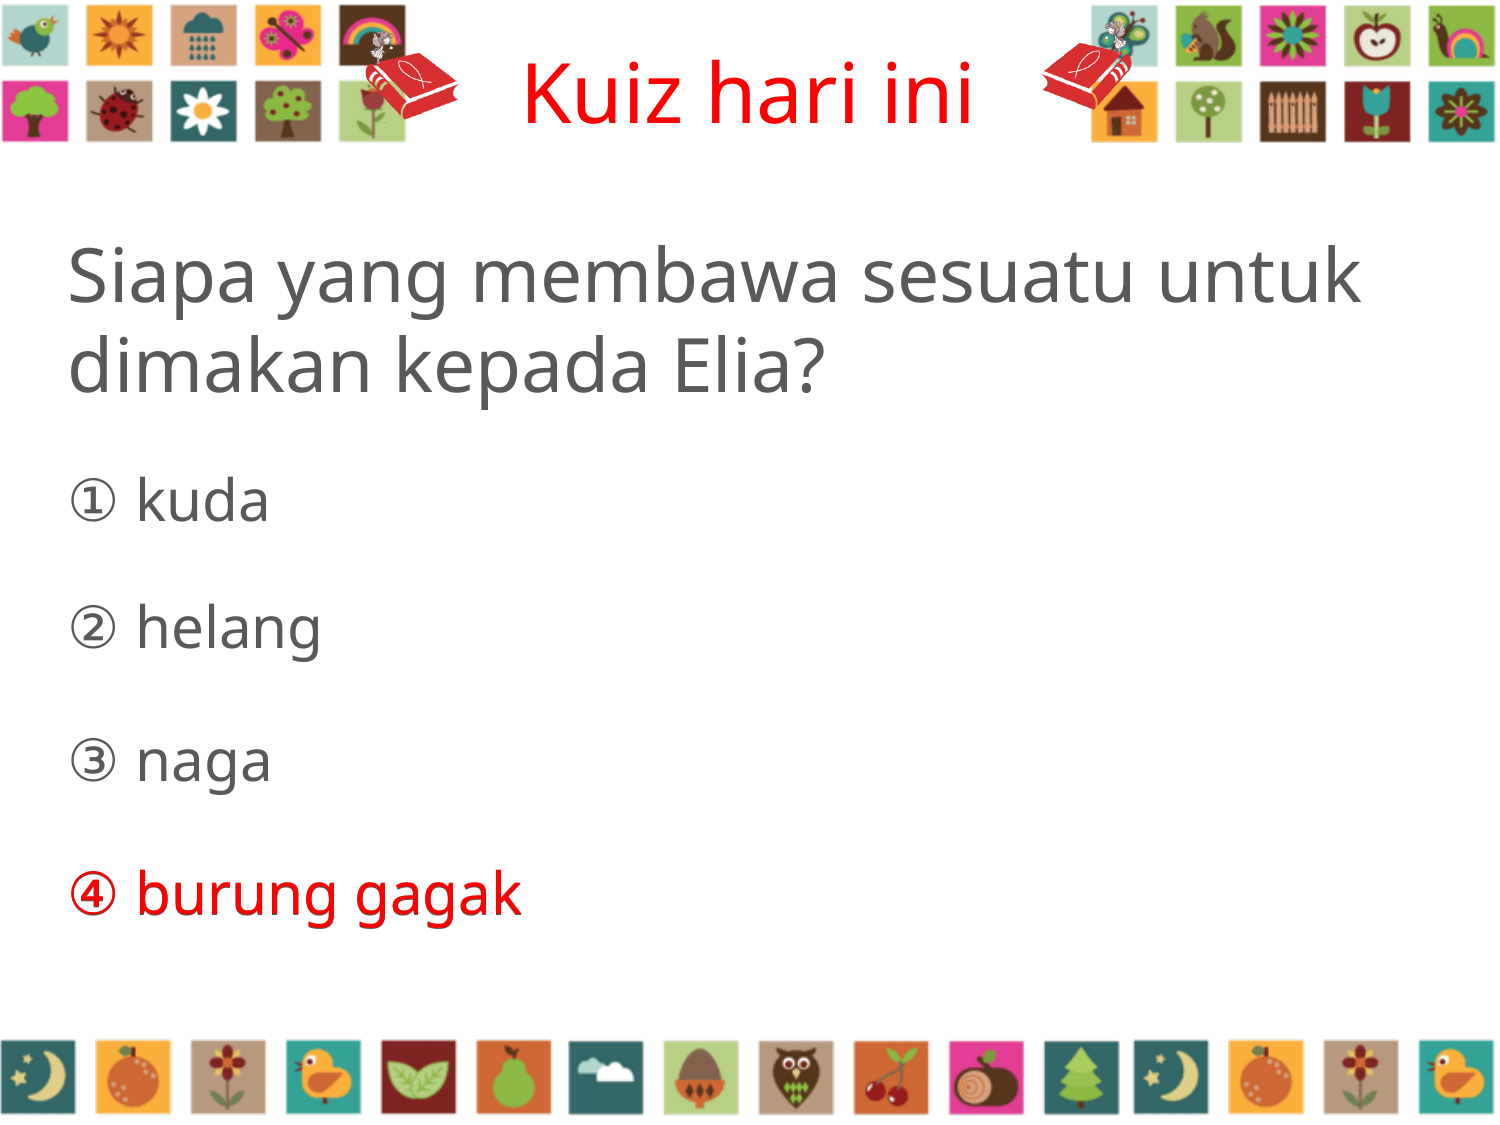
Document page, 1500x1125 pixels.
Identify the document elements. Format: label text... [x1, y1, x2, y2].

text_box Kuiz hari ini [424, 32, 1078, 148]
text_box ④ burung gagak [53, 849, 1483, 934]
text_box ③ naga [53, 716, 1483, 801]
text_box ① kuda [53, 456, 1436, 541]
picture [0, 3, 491, 150]
picture [1009, 3, 1500, 150]
text_box Siapa yang membawa sesuatu untuk dimakan kepada Elia? [53, 219, 1436, 415]
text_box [0, 1028, 1500, 1118]
text_box ② helang [53, 582, 1436, 668]
